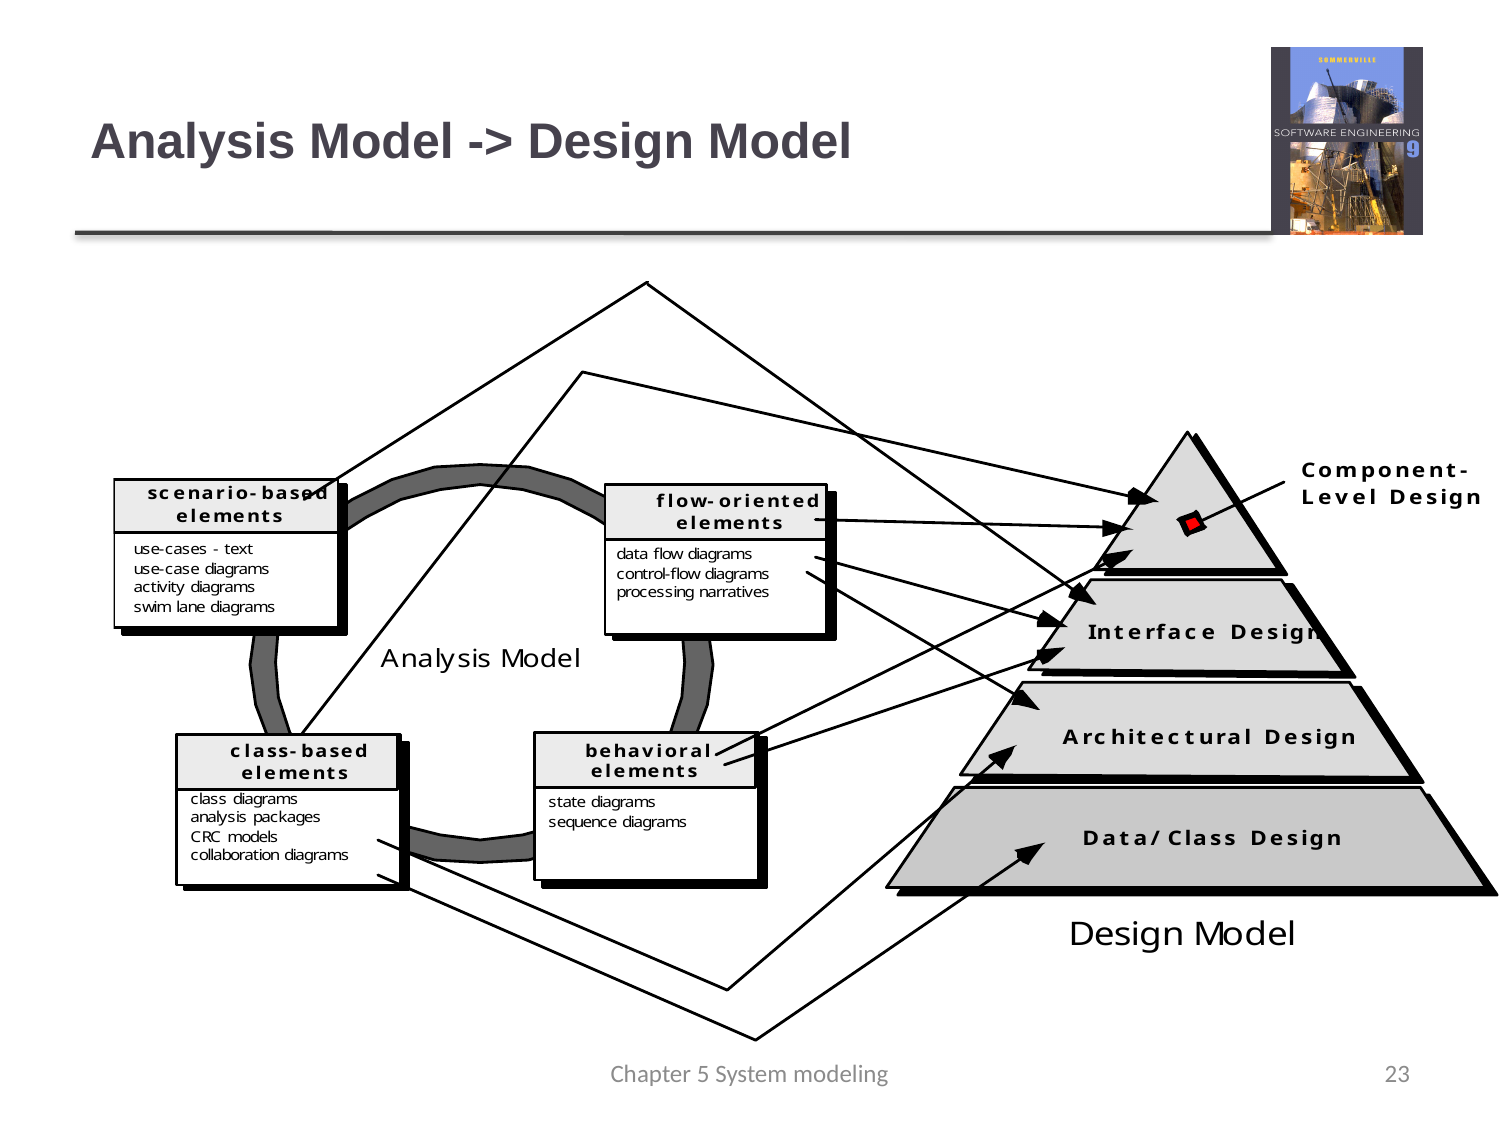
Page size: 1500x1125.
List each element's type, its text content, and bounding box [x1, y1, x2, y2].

title Analysis Model -> Design Model [74, 44, 1272, 233]
footer Chapter 5 System modeling [512, 1051, 988, 1103]
picture [1272, 47, 1423, 235]
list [113, 281, 1500, 1043]
slide_number 23 [1074, 1051, 1425, 1103]
